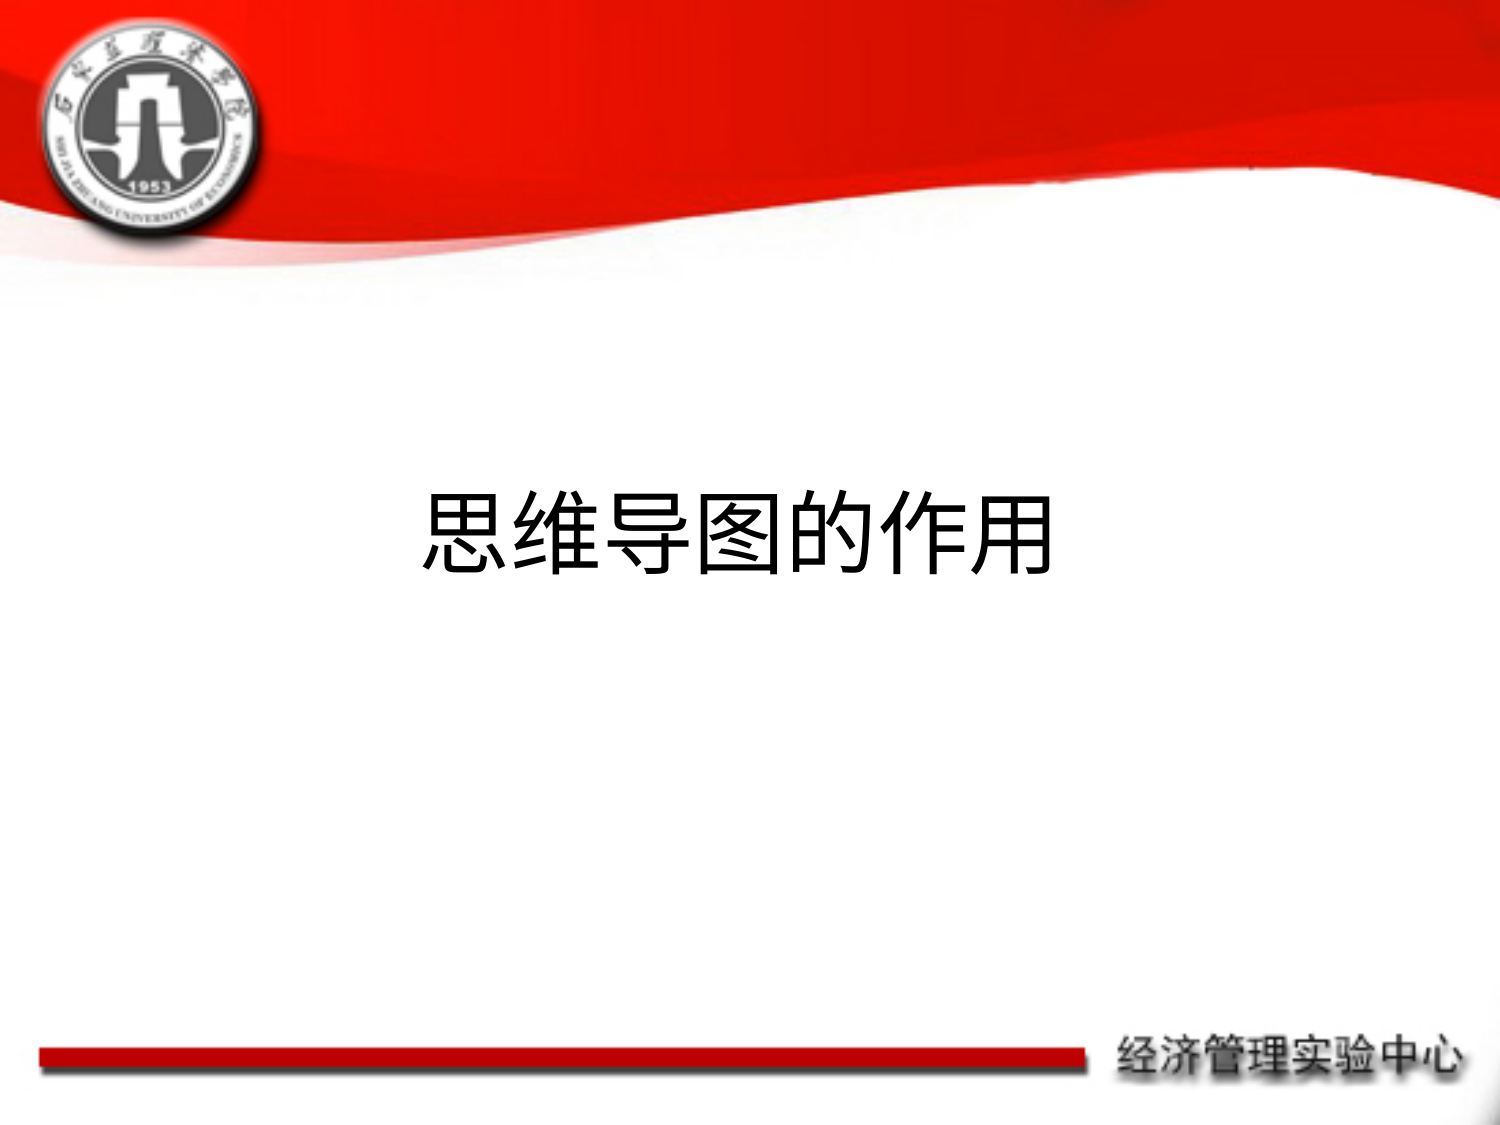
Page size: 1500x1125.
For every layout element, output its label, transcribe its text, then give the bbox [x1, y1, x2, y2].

title 思维导图的作用 [64, 468, 1415, 656]
picture [0, 0, 1500, 1125]
